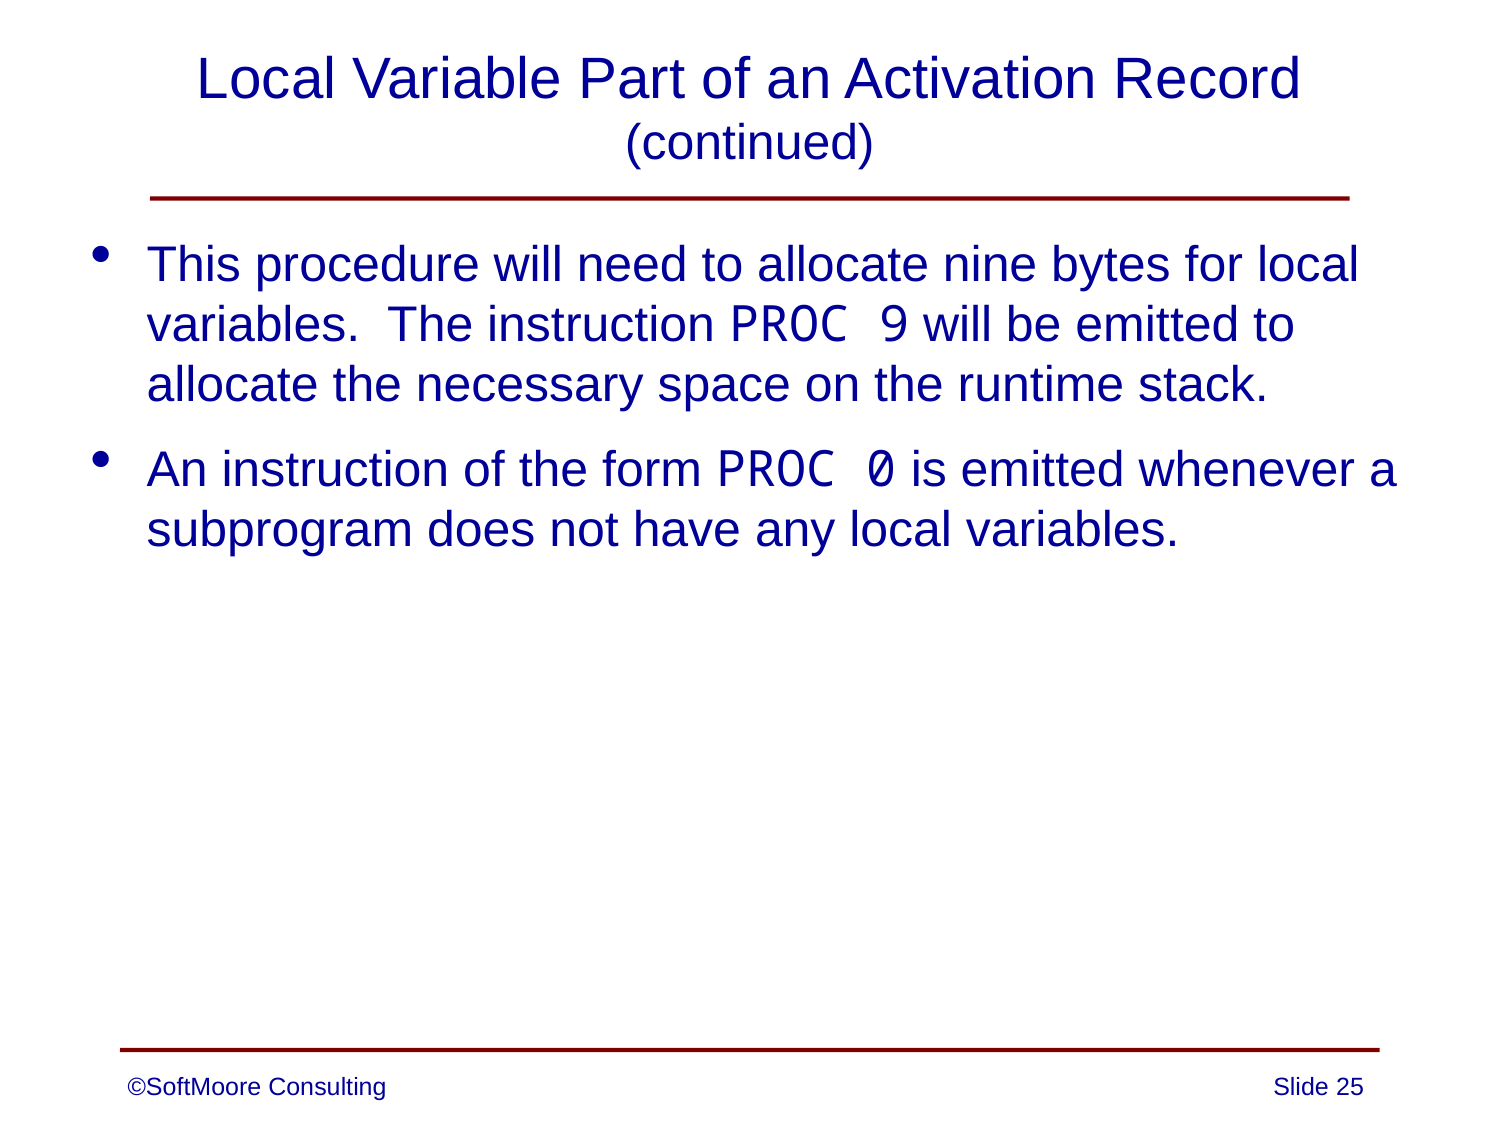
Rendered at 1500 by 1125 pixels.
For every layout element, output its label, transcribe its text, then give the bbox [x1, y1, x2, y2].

title Local Variable Part of an Activation Record (continued) [149, 22, 1350, 188]
slide_number Slide 25 [1078, 1061, 1380, 1109]
list This procedure will need to allocate nine bytes for local variables. The instruction PROC 9 will be emitted to allocate the necessary space on the runtime stack. An instruction of the form PROC 0 is emitted whenever a subprogram does not have any local variables. [74, 223, 1425, 1034]
footer ©SoftMoore Consulting [111, 1061, 563, 1109]
